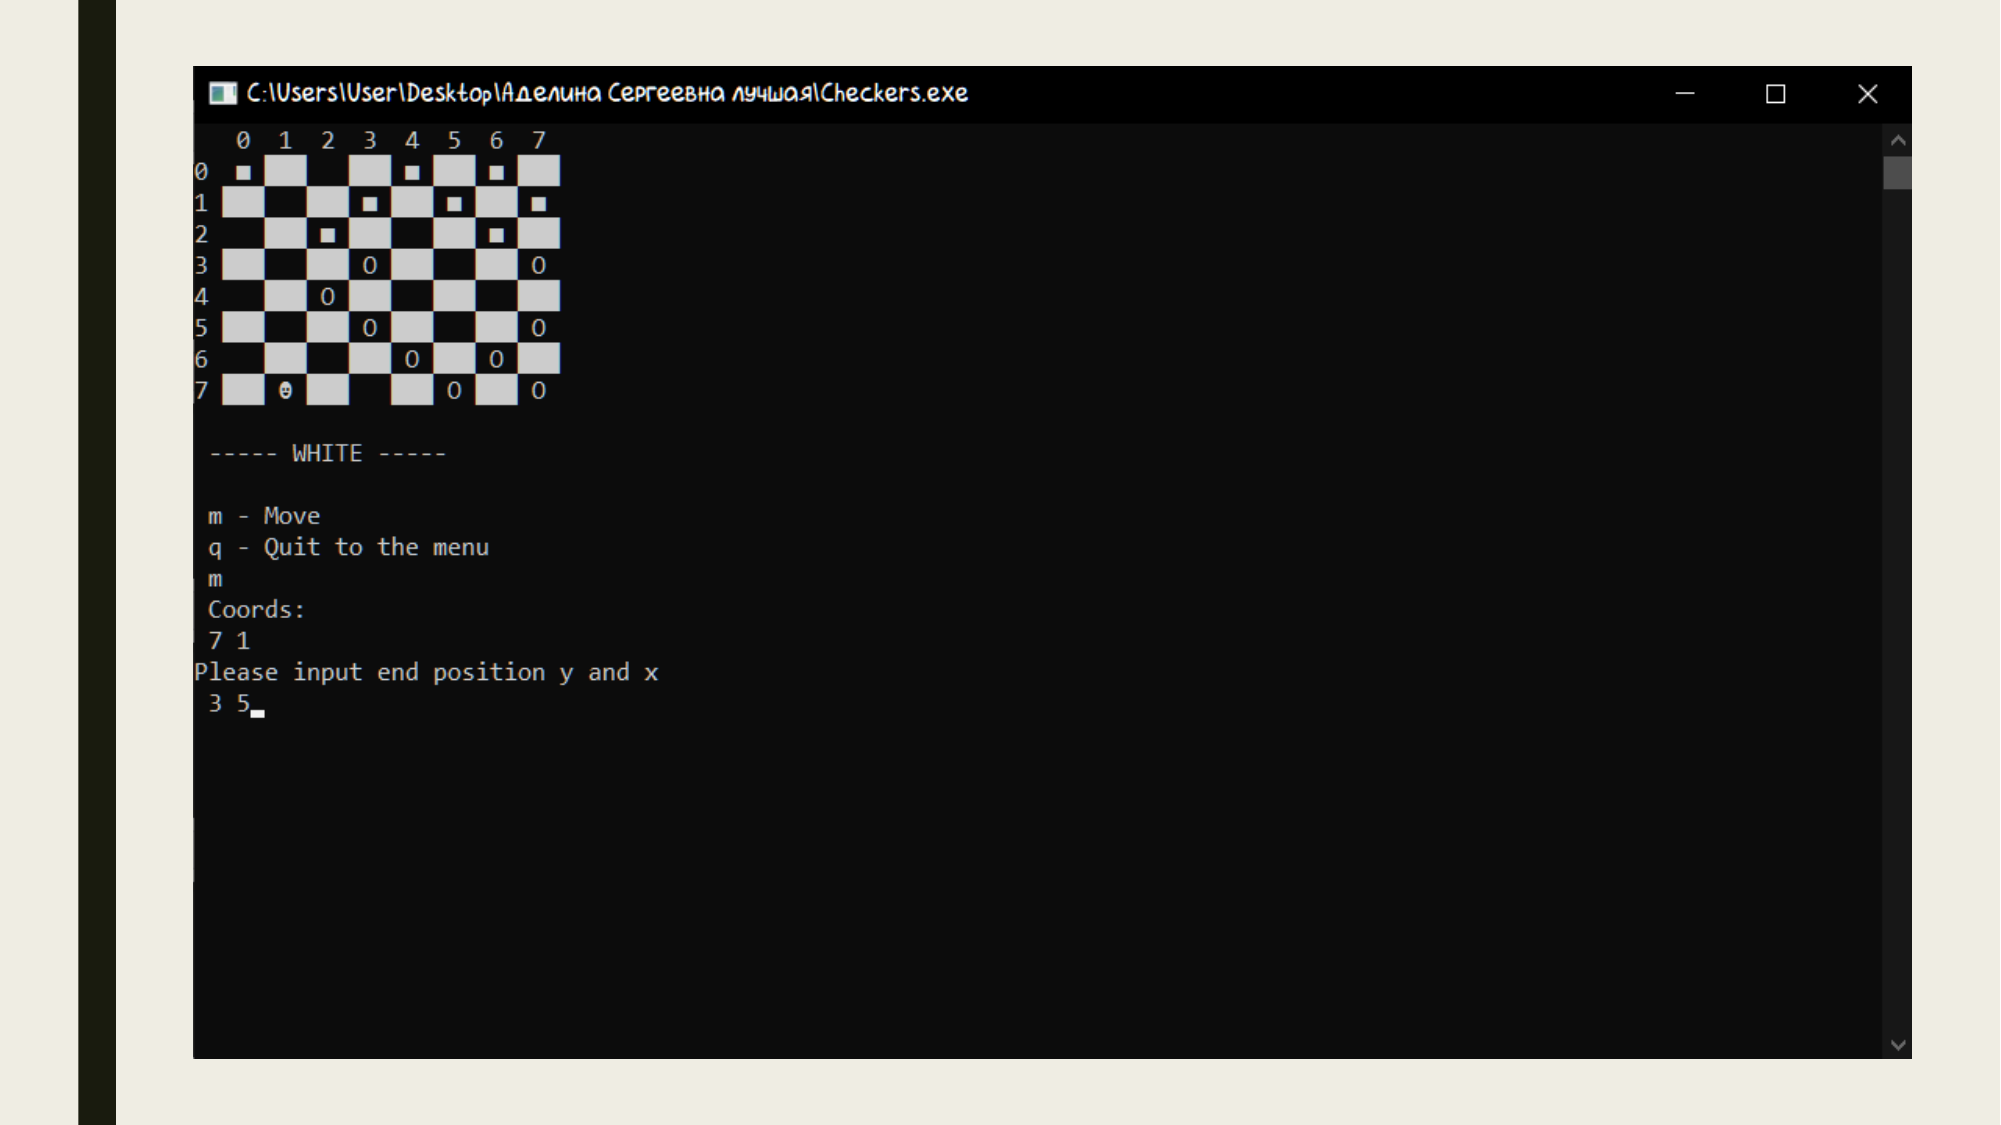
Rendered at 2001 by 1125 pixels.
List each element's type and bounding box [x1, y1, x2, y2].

picture [193, 66, 1912, 1059]
